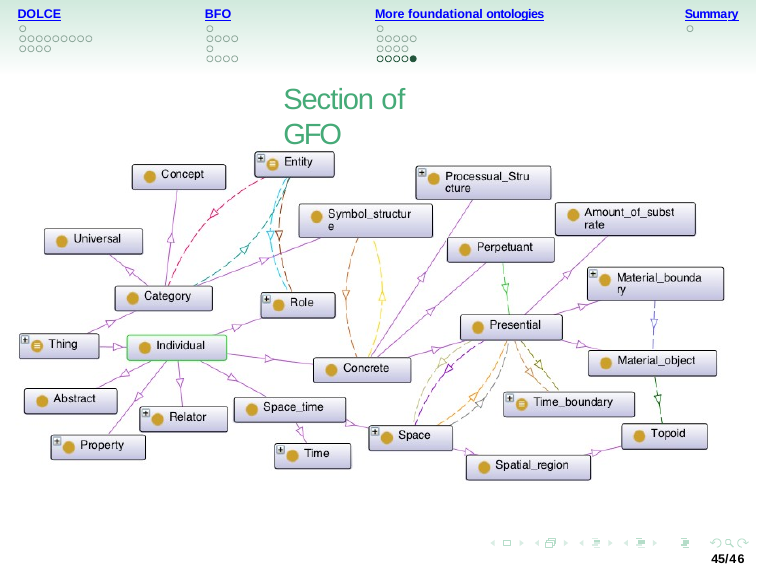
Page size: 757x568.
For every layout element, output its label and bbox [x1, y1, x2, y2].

text_box [737, 538, 749, 548]
text_box [710, 538, 722, 548]
text_box [15, 80, 729, 484]
slide_number [707, 552, 748, 568]
text_box [623, 539, 628, 547]
text_box [579, 539, 584, 547]
text_box [608, 539, 613, 547]
text_box [725, 539, 734, 548]
text_box [0, 0, 757, 74]
text_box [652, 539, 657, 547]
